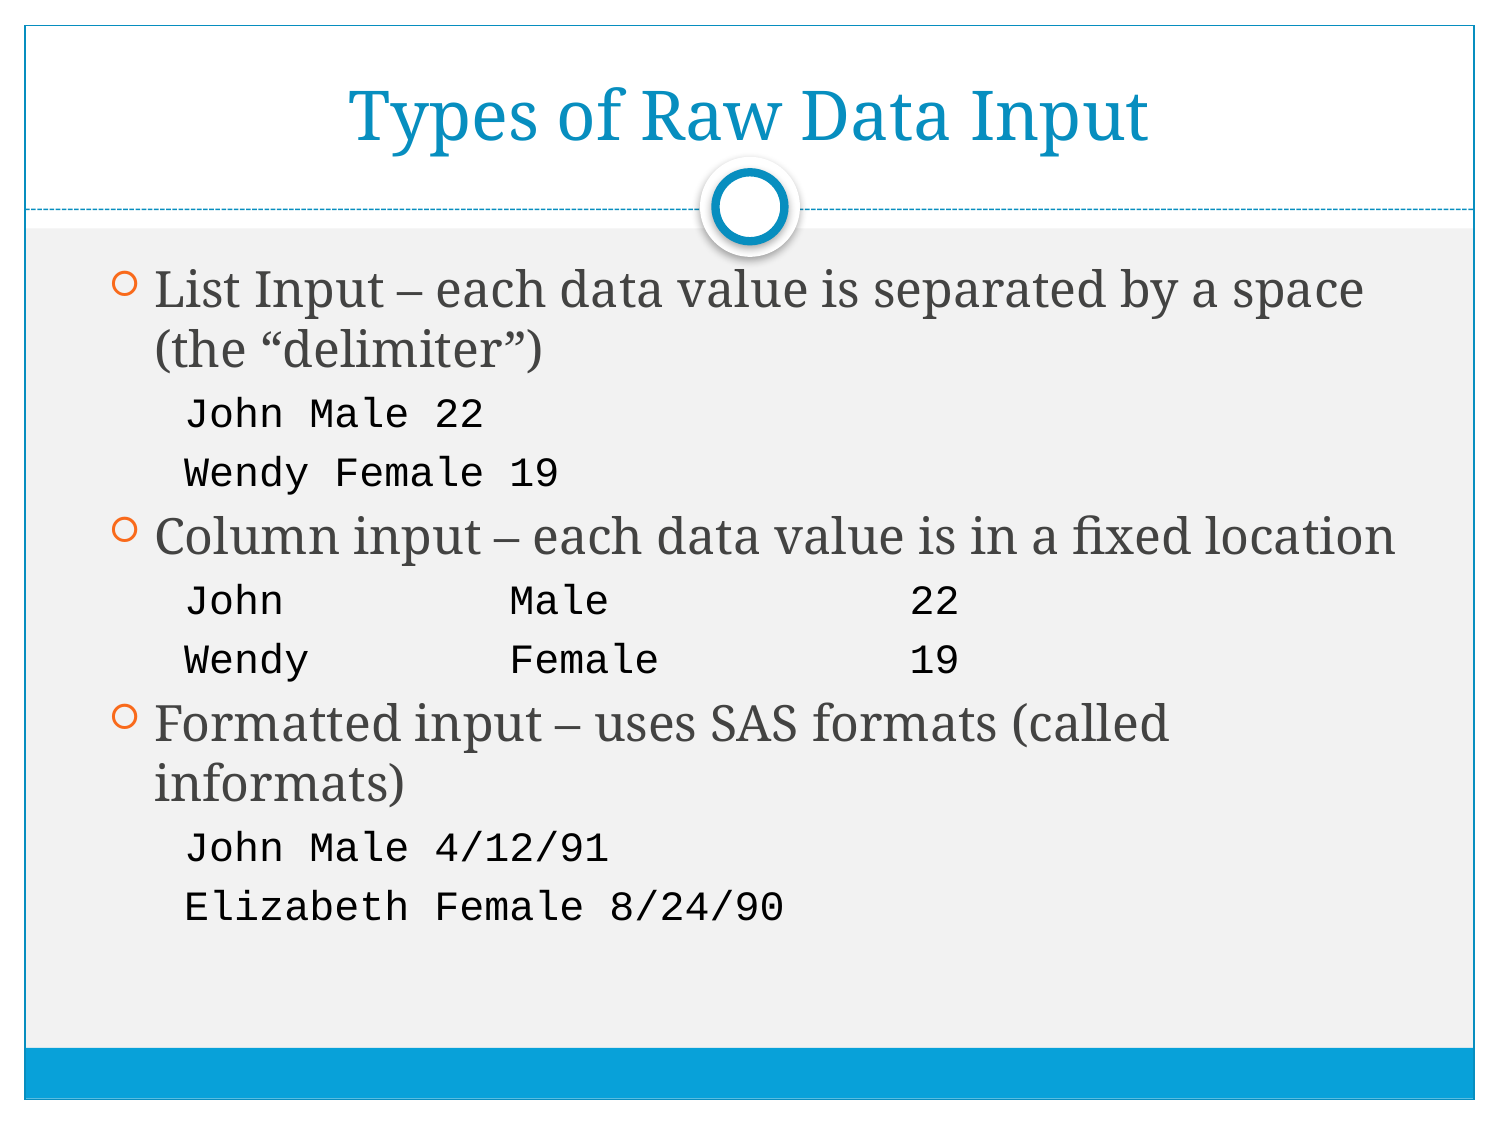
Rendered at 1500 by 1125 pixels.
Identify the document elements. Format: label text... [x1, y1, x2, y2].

list List Input – each data value is separated by a space (the “delimiter”) John Male 22 Wendy Female 19 Column input – each data value is in a fixed location John Male 22 Wendy Female 19 Formatted input – uses SAS formats (called informats) John Male 4/12/91 Elizabeth Female 8/24/90 [49, 250, 1445, 1001]
title Types of Raw Data Input [49, 37, 1450, 162]
